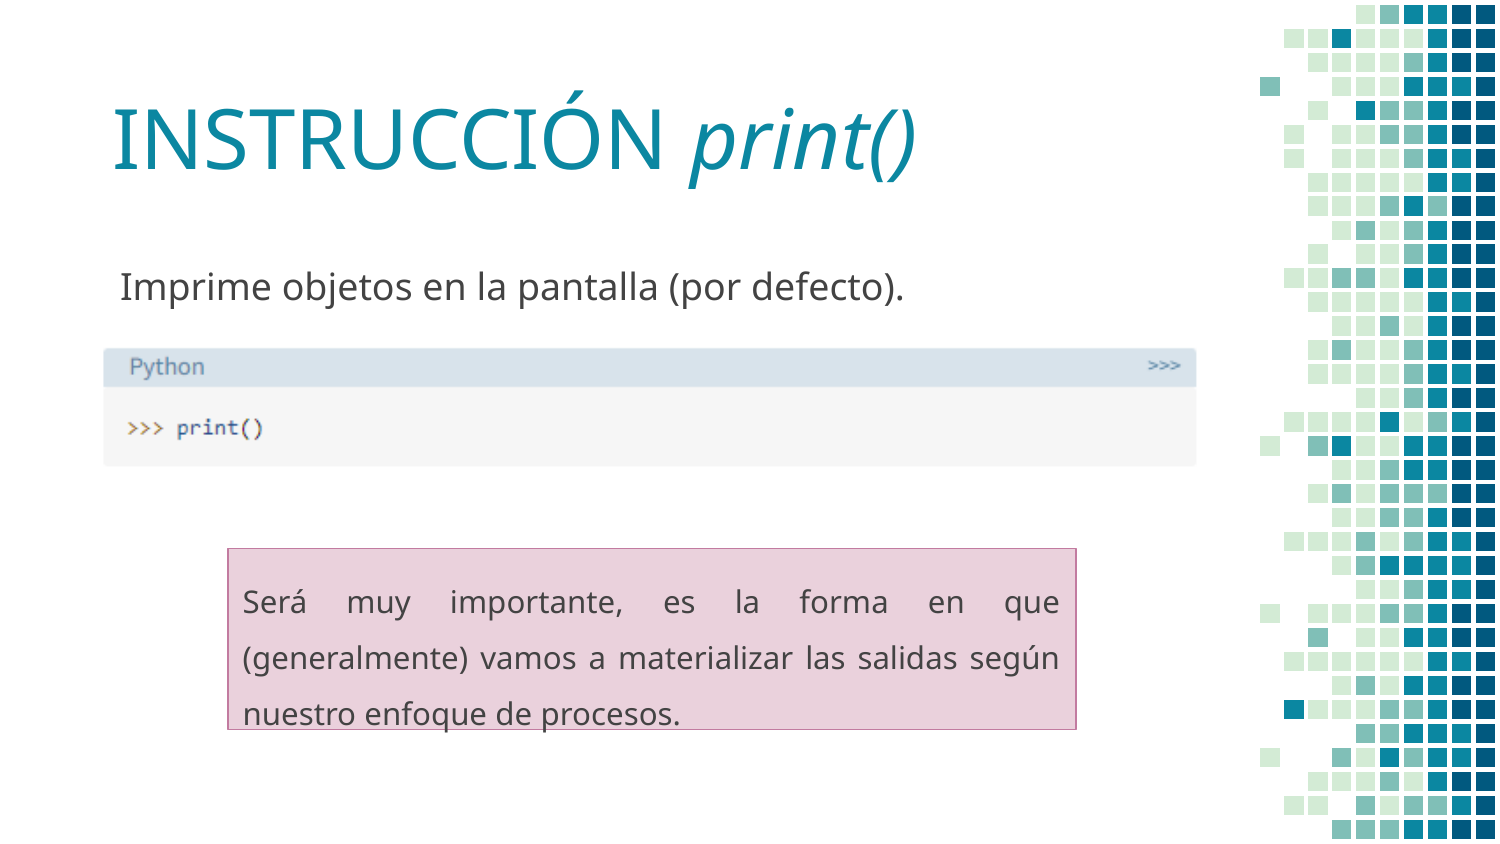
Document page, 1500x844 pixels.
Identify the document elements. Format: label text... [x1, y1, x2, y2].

list Será muy importante, es la forma en que (generalmente) vamos a materializar las salidas según nuestro enfoque de procesos. [227, 548, 1077, 730]
list Imprime objetos en la pantalla (por defecto). [105, 225, 1215, 328]
picture [95, 337, 1209, 480]
title INSTRUCCIÓN print() [97, 60, 1207, 201]
